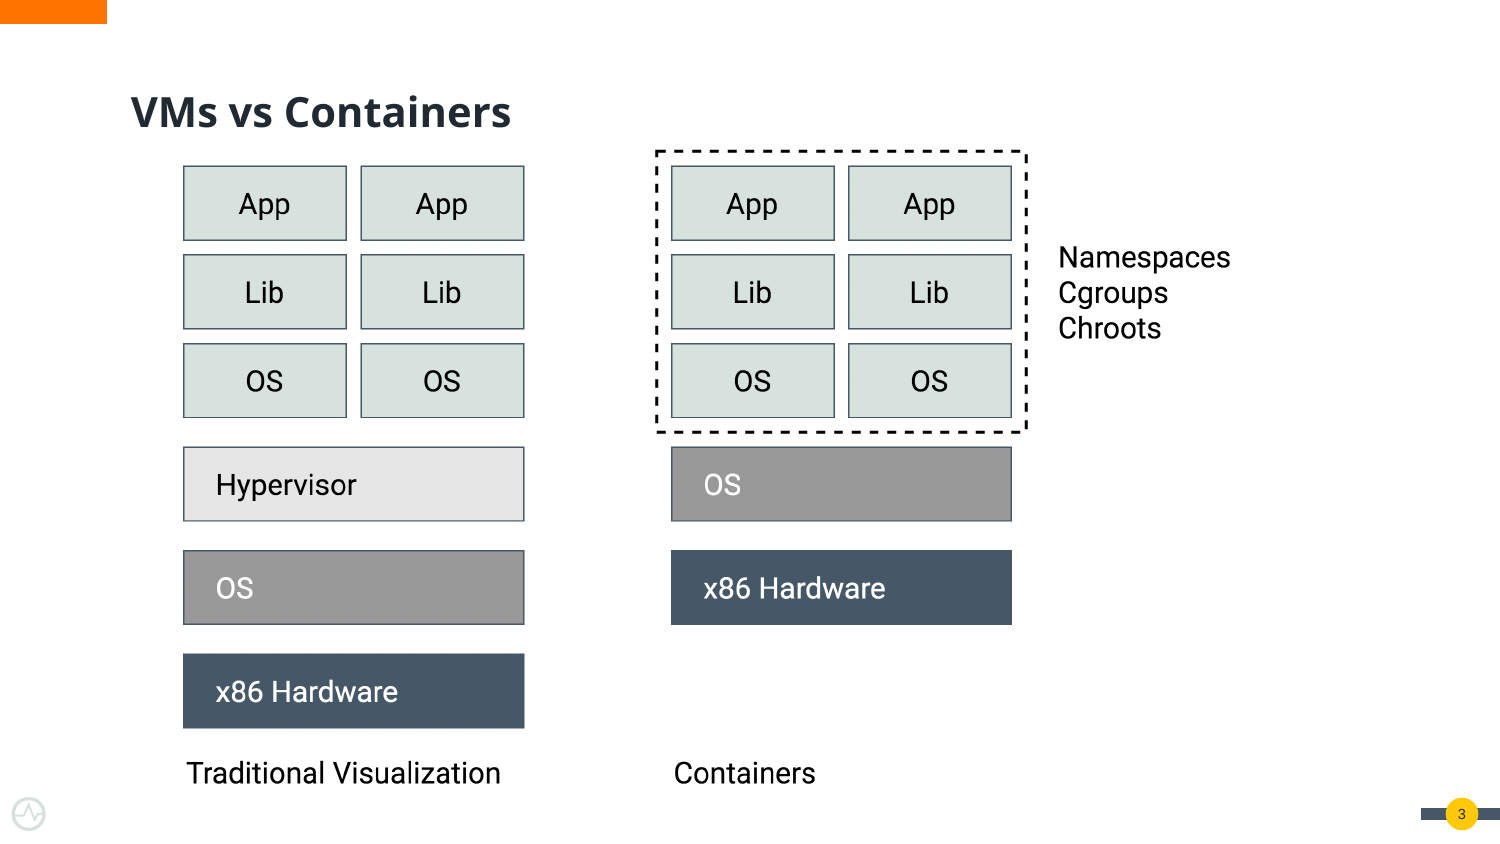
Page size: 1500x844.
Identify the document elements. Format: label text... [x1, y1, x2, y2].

slide_number ‹#› [1431, 793, 1493, 835]
title VMs vs Containers [115, 74, 1393, 147]
picture [178, 144, 1268, 794]
